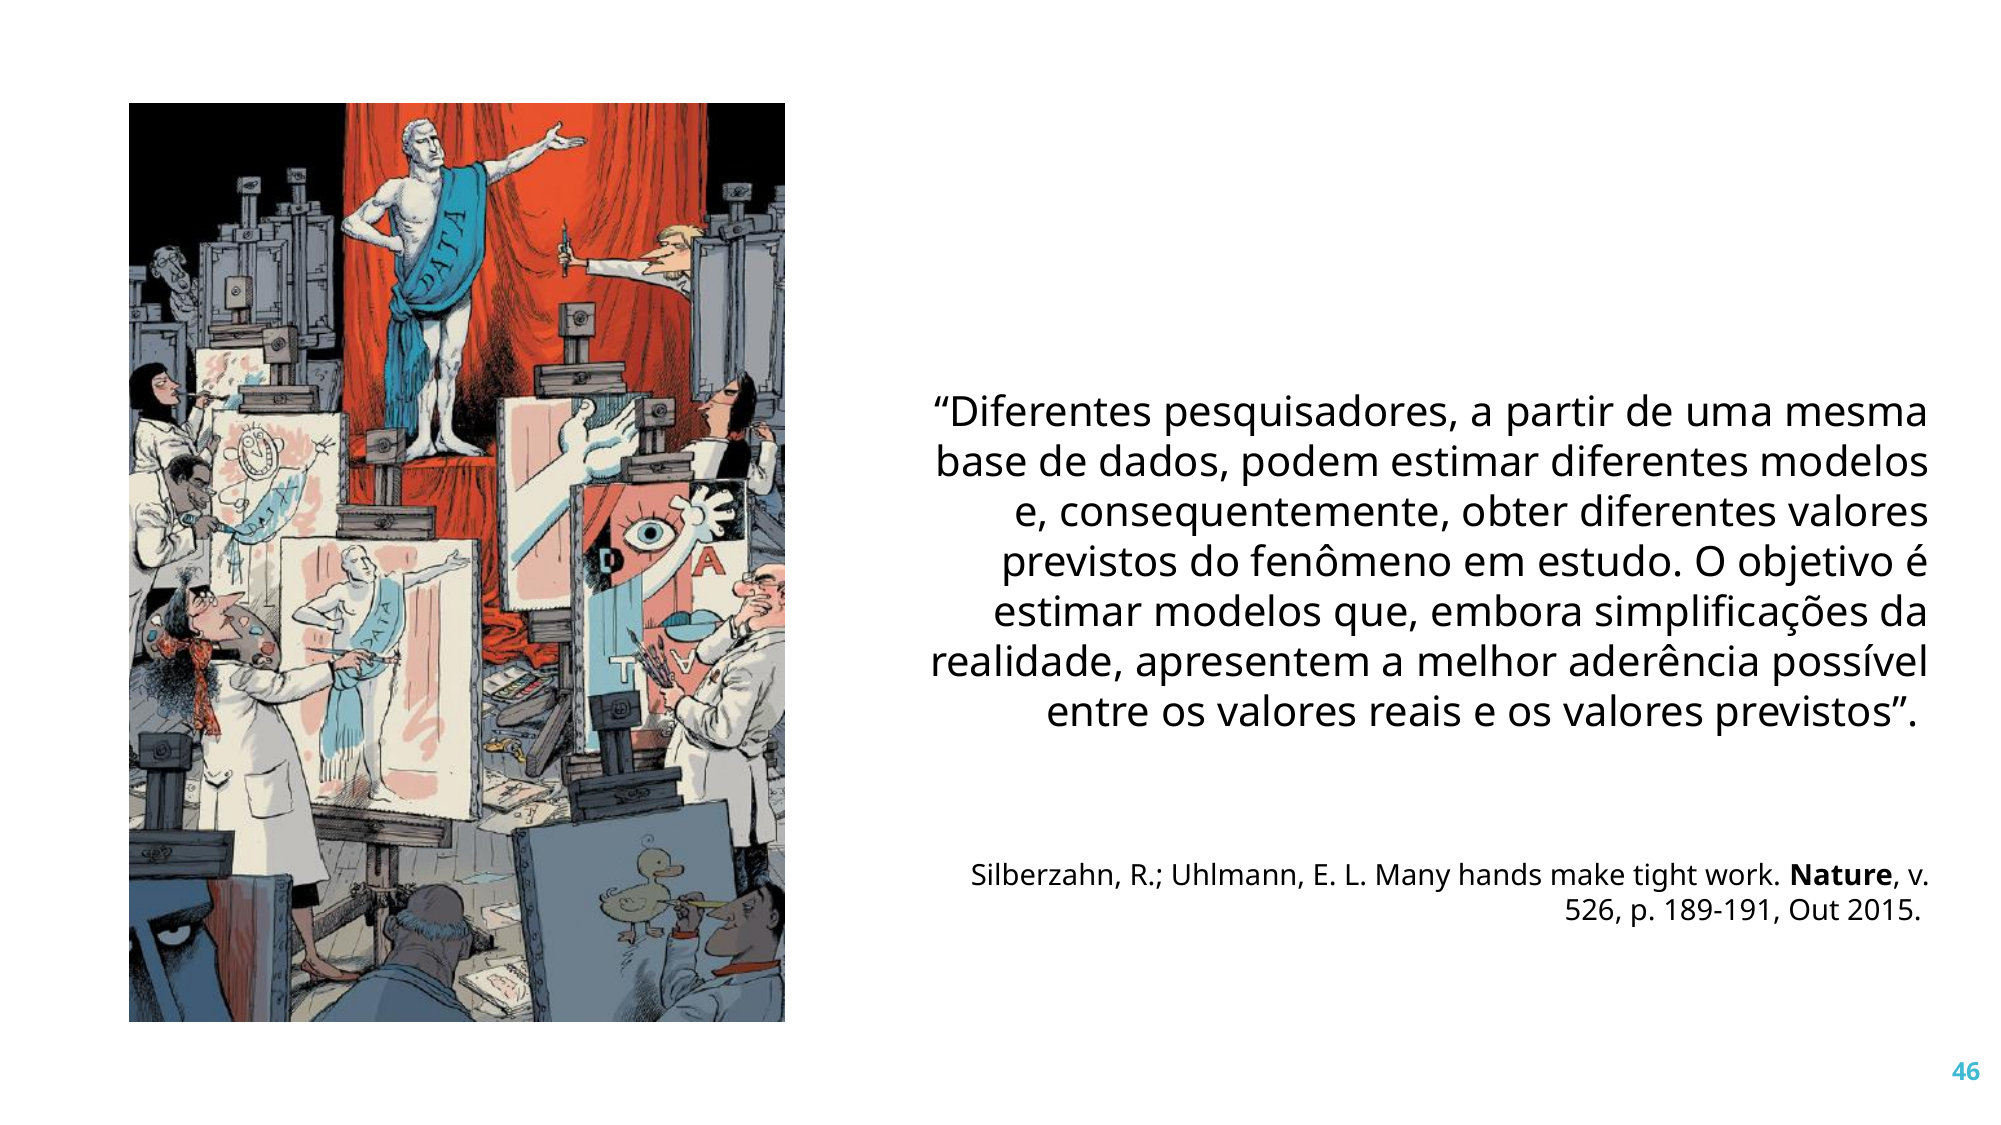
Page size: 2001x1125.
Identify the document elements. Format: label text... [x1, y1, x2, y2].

text_box “Diferentes pesquisadores, a partir de uma mesma base de dados, podem estimar diferentes modelos e, consequentemente, obter diferentes valores previstos do fenômeno em estudo. O objetivo é estimar modelos que, embora simplificações da realidade, apresentem a melhor aderência possível entre os valores reais e os valores previstos”. [894, 377, 1945, 793]
picture [129, 103, 785, 1022]
slide_number 46 [1744, 1042, 1996, 1103]
text_box Silberzahn, R.; Uhlmann, E. L. Many hands make tight work. Nature, v. 526, p. 189-191, Out 2015. [944, 848, 1945, 969]
